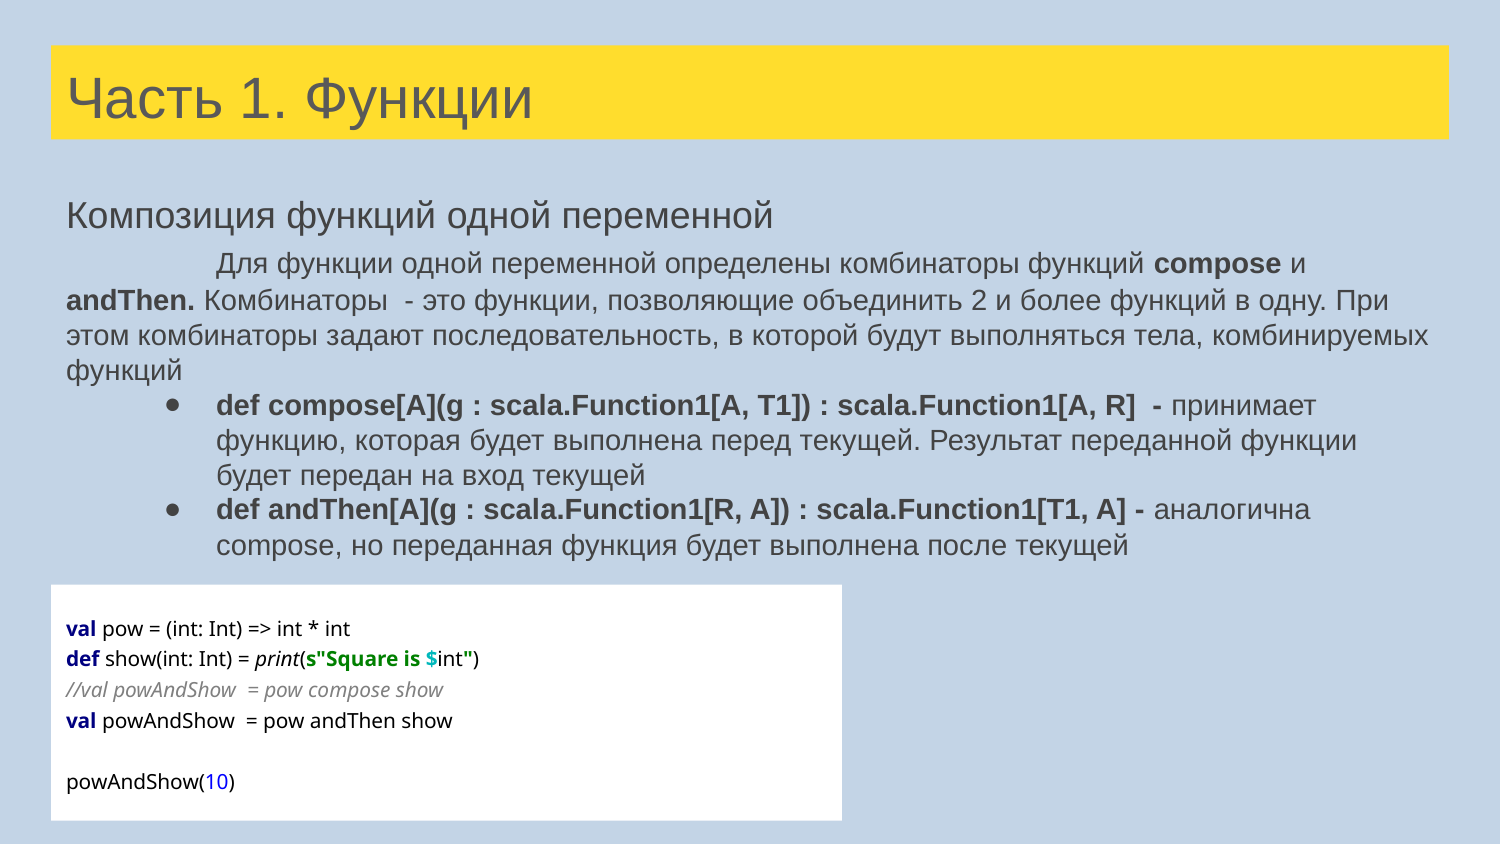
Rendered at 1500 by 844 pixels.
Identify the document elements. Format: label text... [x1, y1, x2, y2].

title Часть 1. Функции [51, 45, 1449, 140]
text_box val pow = (int: Int) => int * int def show(int: Int) = print(s"Square is $int") //val powAndShow = pow compose show val powAndShow = pow andThen show powAndShow(10) [51, 584, 842, 821]
text_box Композиция функций одной переменной Для функции одной переменной определены комбинаторы функций compose и andThen. Комбинаторы - это функции, позволяющие объединить 2 и более функций в одну. При этом комбинаторы задают последовательность, в которой будут выполняться тела, комбинируемых функций def compose[A](g : scala.Function1[A, T1]) : scala.Function1[A, R] - принимает функцию, которая будет выполнена перед текущей. Результат переданной функции будет передан на вход текущей def andThen[A](g : scala.Function1[R, A]) : scala.Function1[T1, A] - аналогична compose, но переданная функция будет выполнена после текущей [51, 176, 1449, 571]
